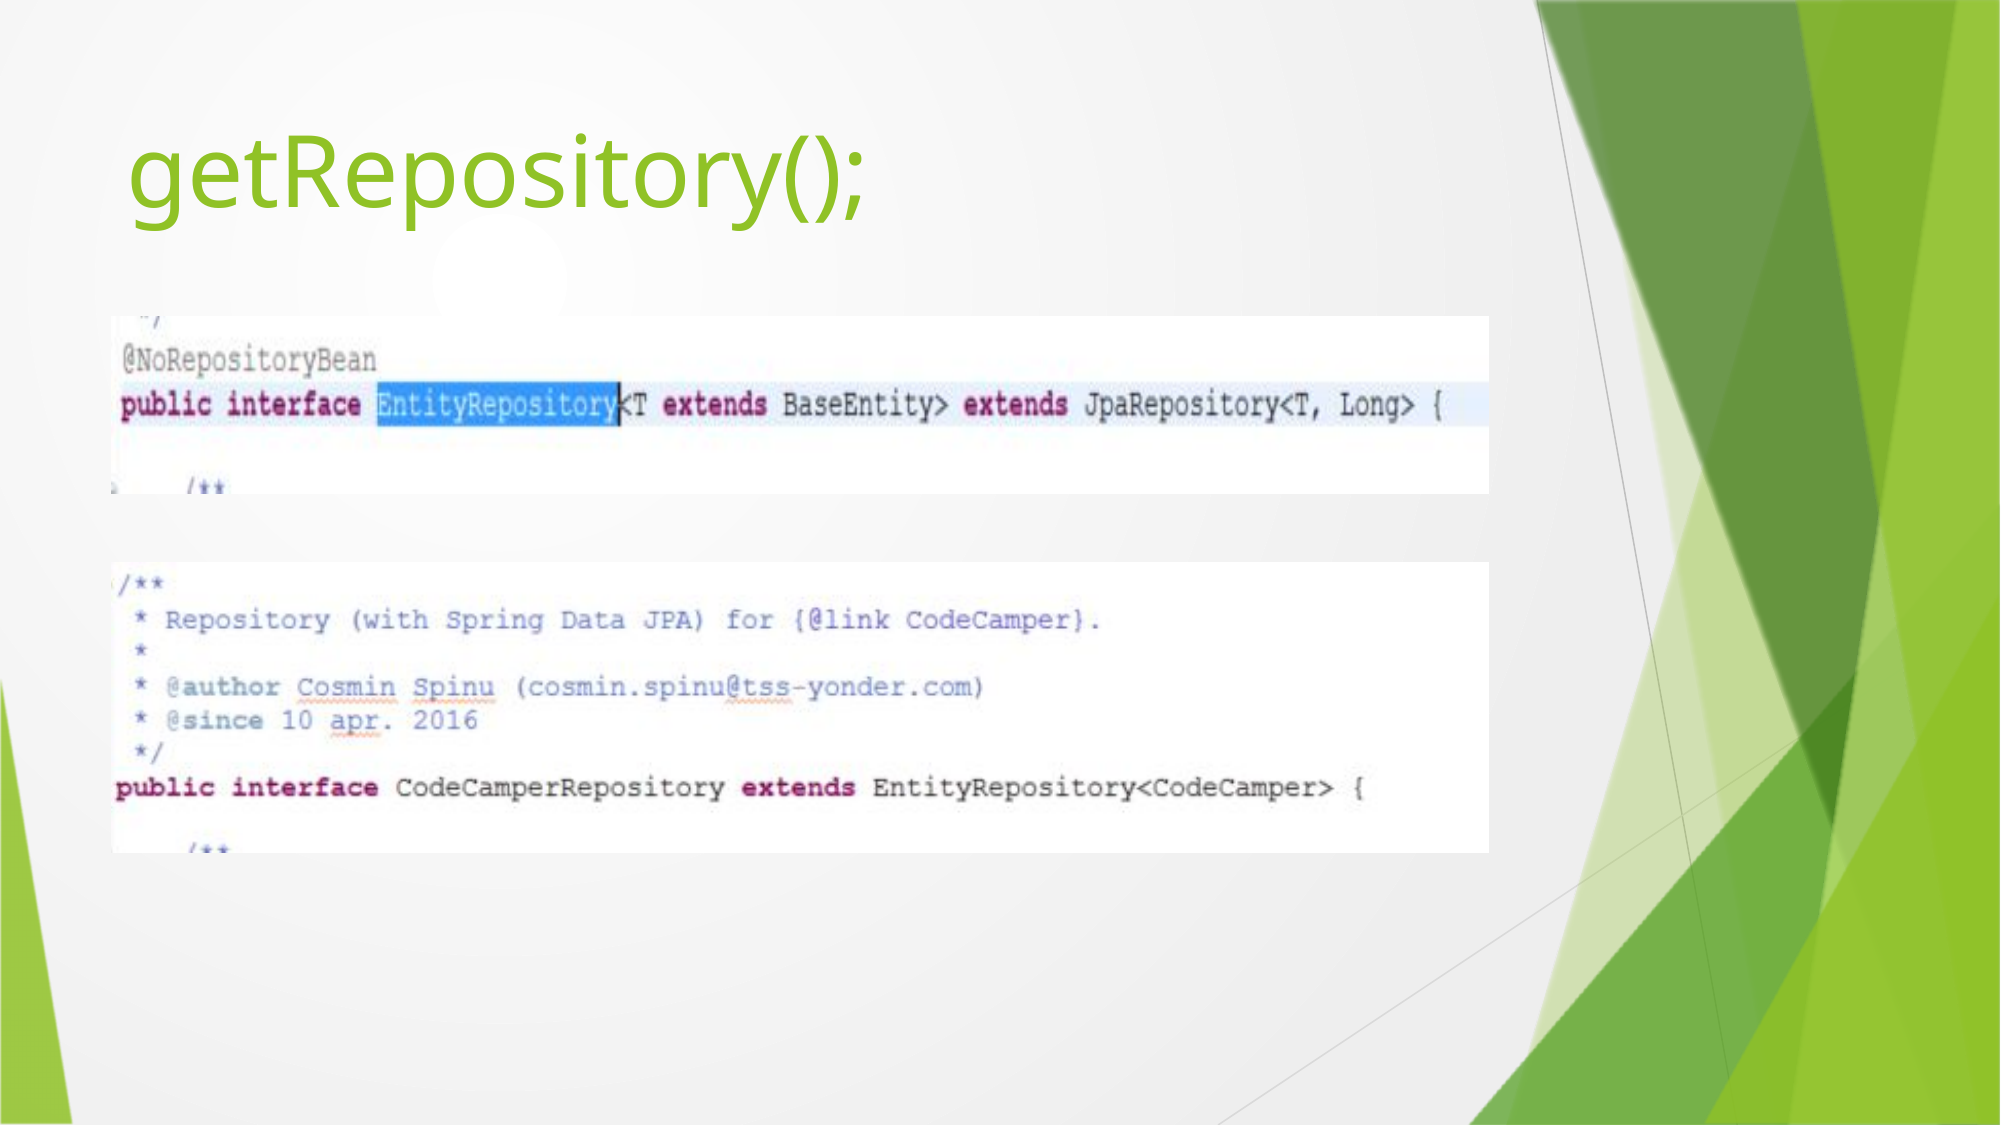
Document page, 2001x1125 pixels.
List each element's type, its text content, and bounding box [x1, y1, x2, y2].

picture [111, 562, 1489, 853]
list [114, 320, 1488, 491]
title getRepository(); [111, 99, 1522, 317]
